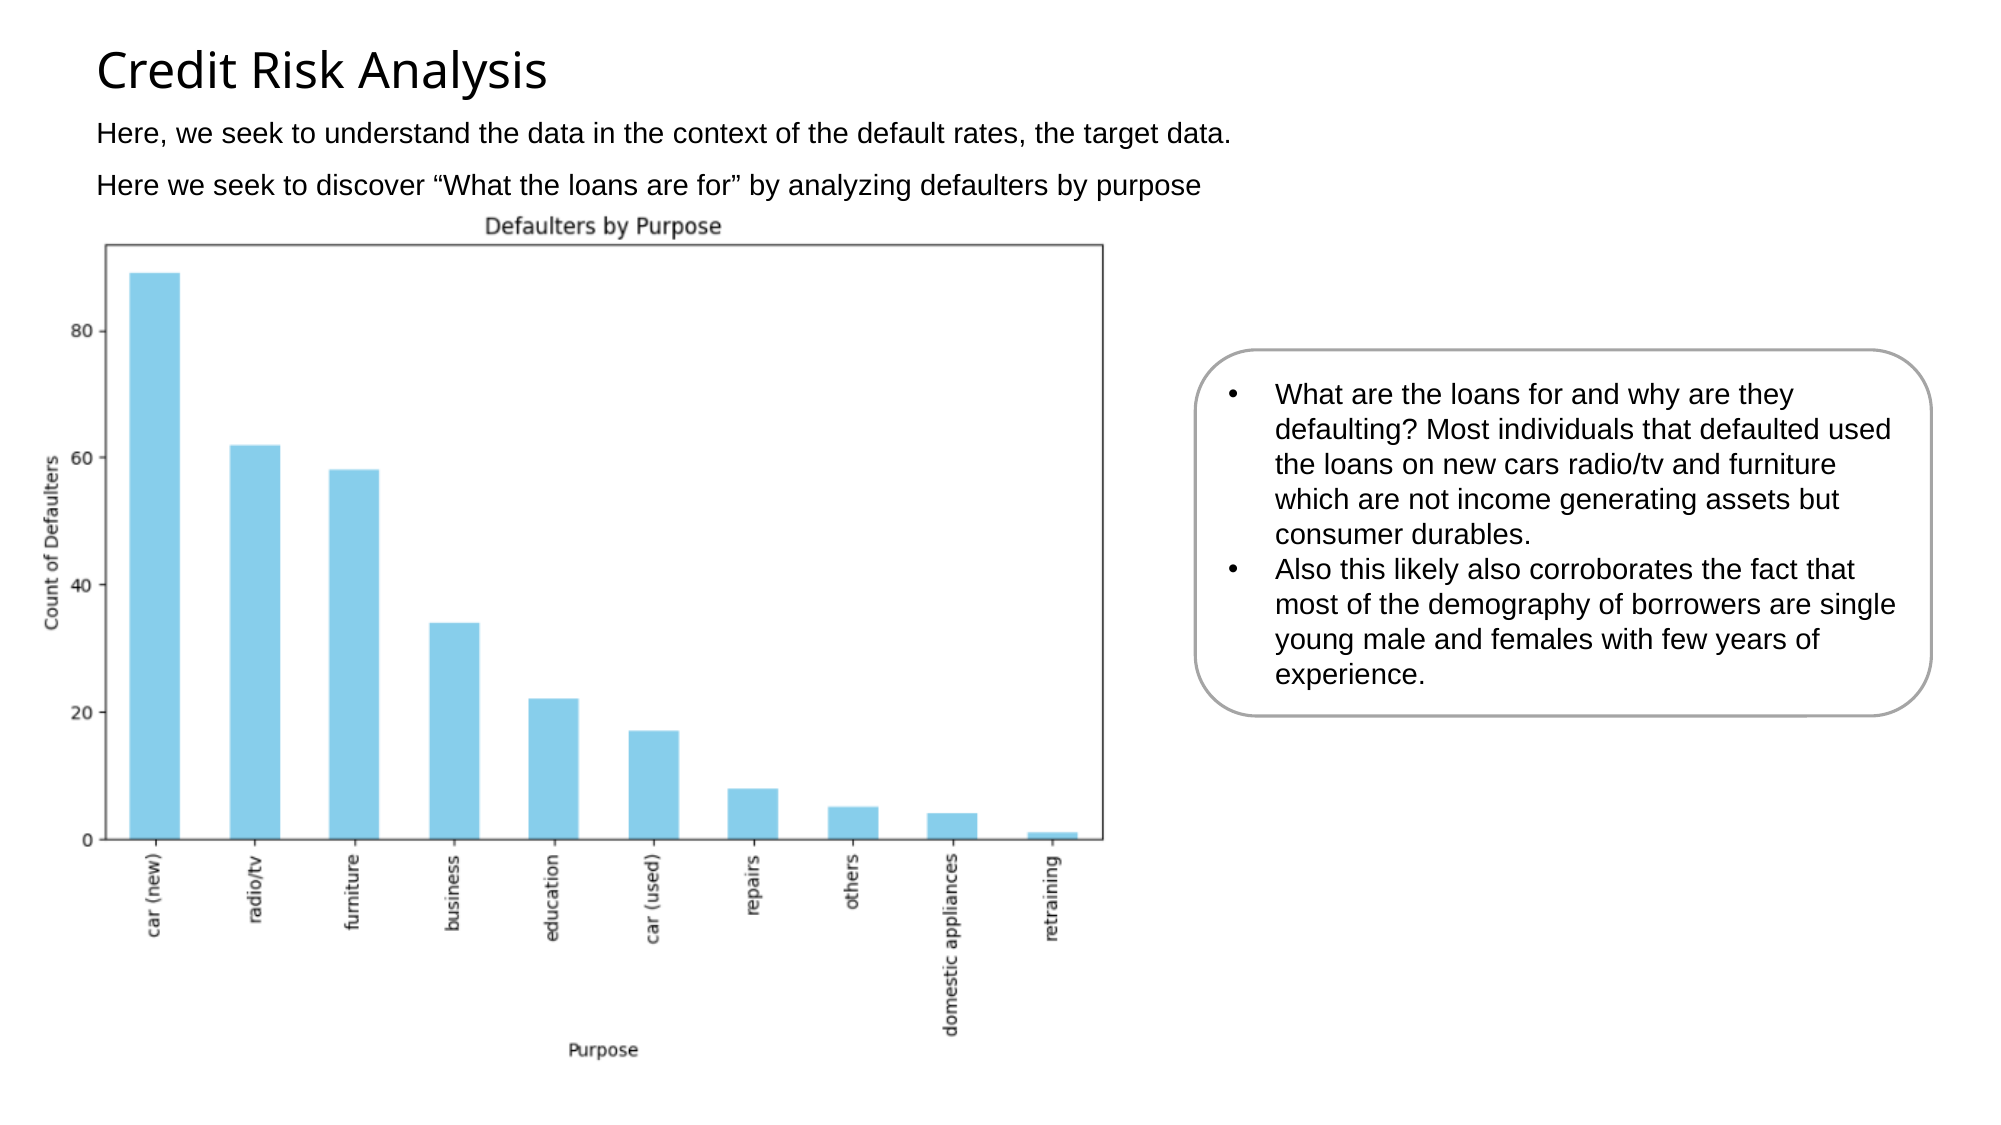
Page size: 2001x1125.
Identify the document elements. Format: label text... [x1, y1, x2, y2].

title Credit Risk Analysis [81, 29, 1624, 108]
subtitle Here, we seek to understand the data in the context of the default rates, the target data. Here we seek to discover “What the loans are for” by analyzing defaulters by purpose [81, 110, 1965, 286]
picture [35, 204, 1114, 1066]
text_box What are the loans for and why are they defaulting? Most individuals that defaulted used the loans on new cars radio/tv and furniture which are not income generating assets but consumer durables. Also this likely also corroborates the fact that most of the demography of borrowers are single young male and females with few years of experience. [1195, 349, 1932, 716]
